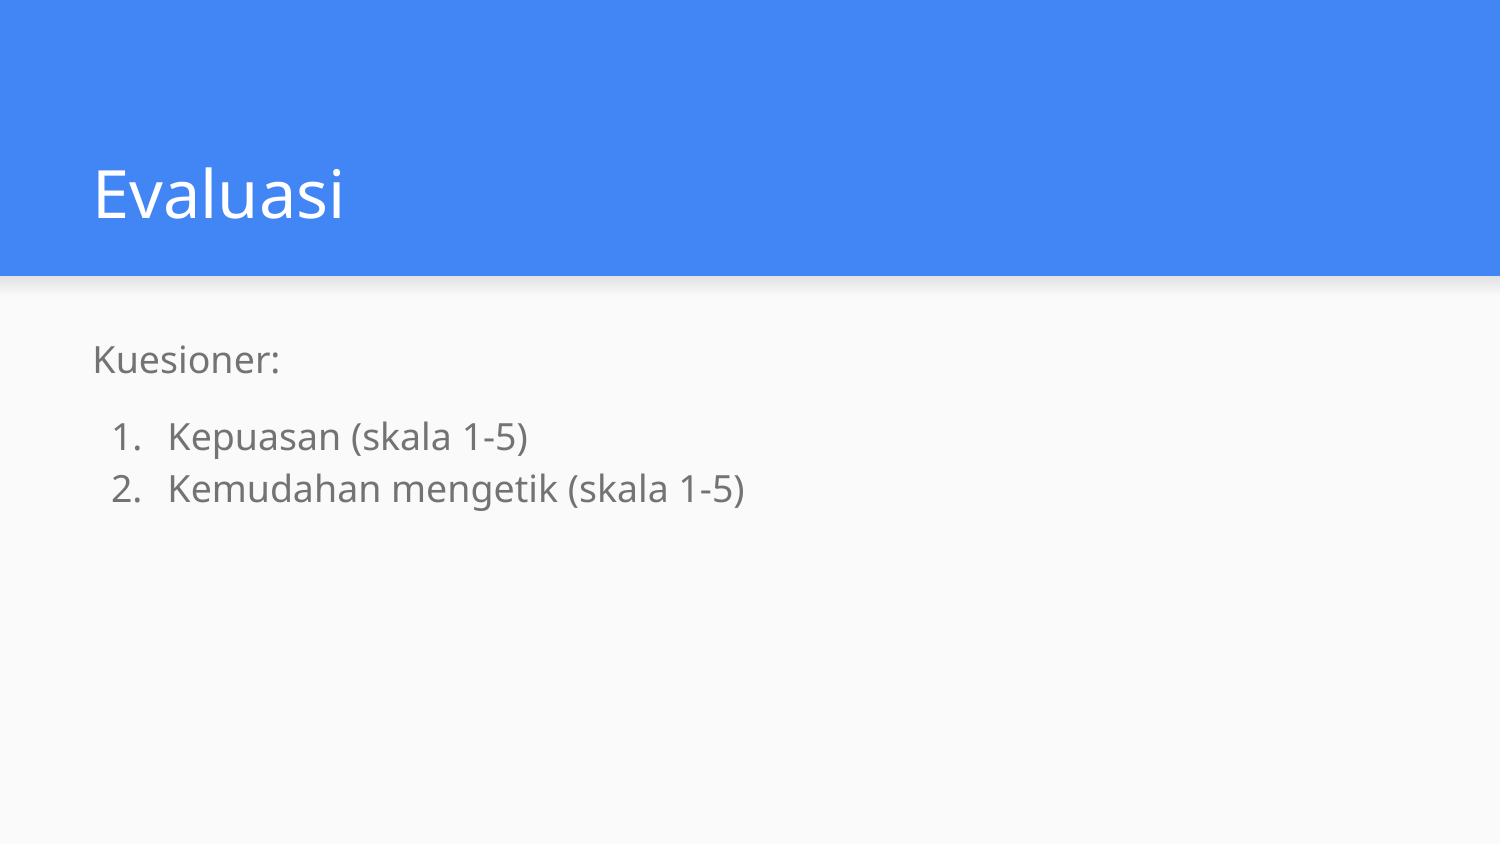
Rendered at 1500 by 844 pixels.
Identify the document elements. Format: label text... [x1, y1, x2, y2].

title Evaluasi [77, 121, 1427, 248]
list Kuesioner: Kepuasan (skala 1-5) Kemudahan mengetik (skala 1-5) [77, 314, 1427, 760]
